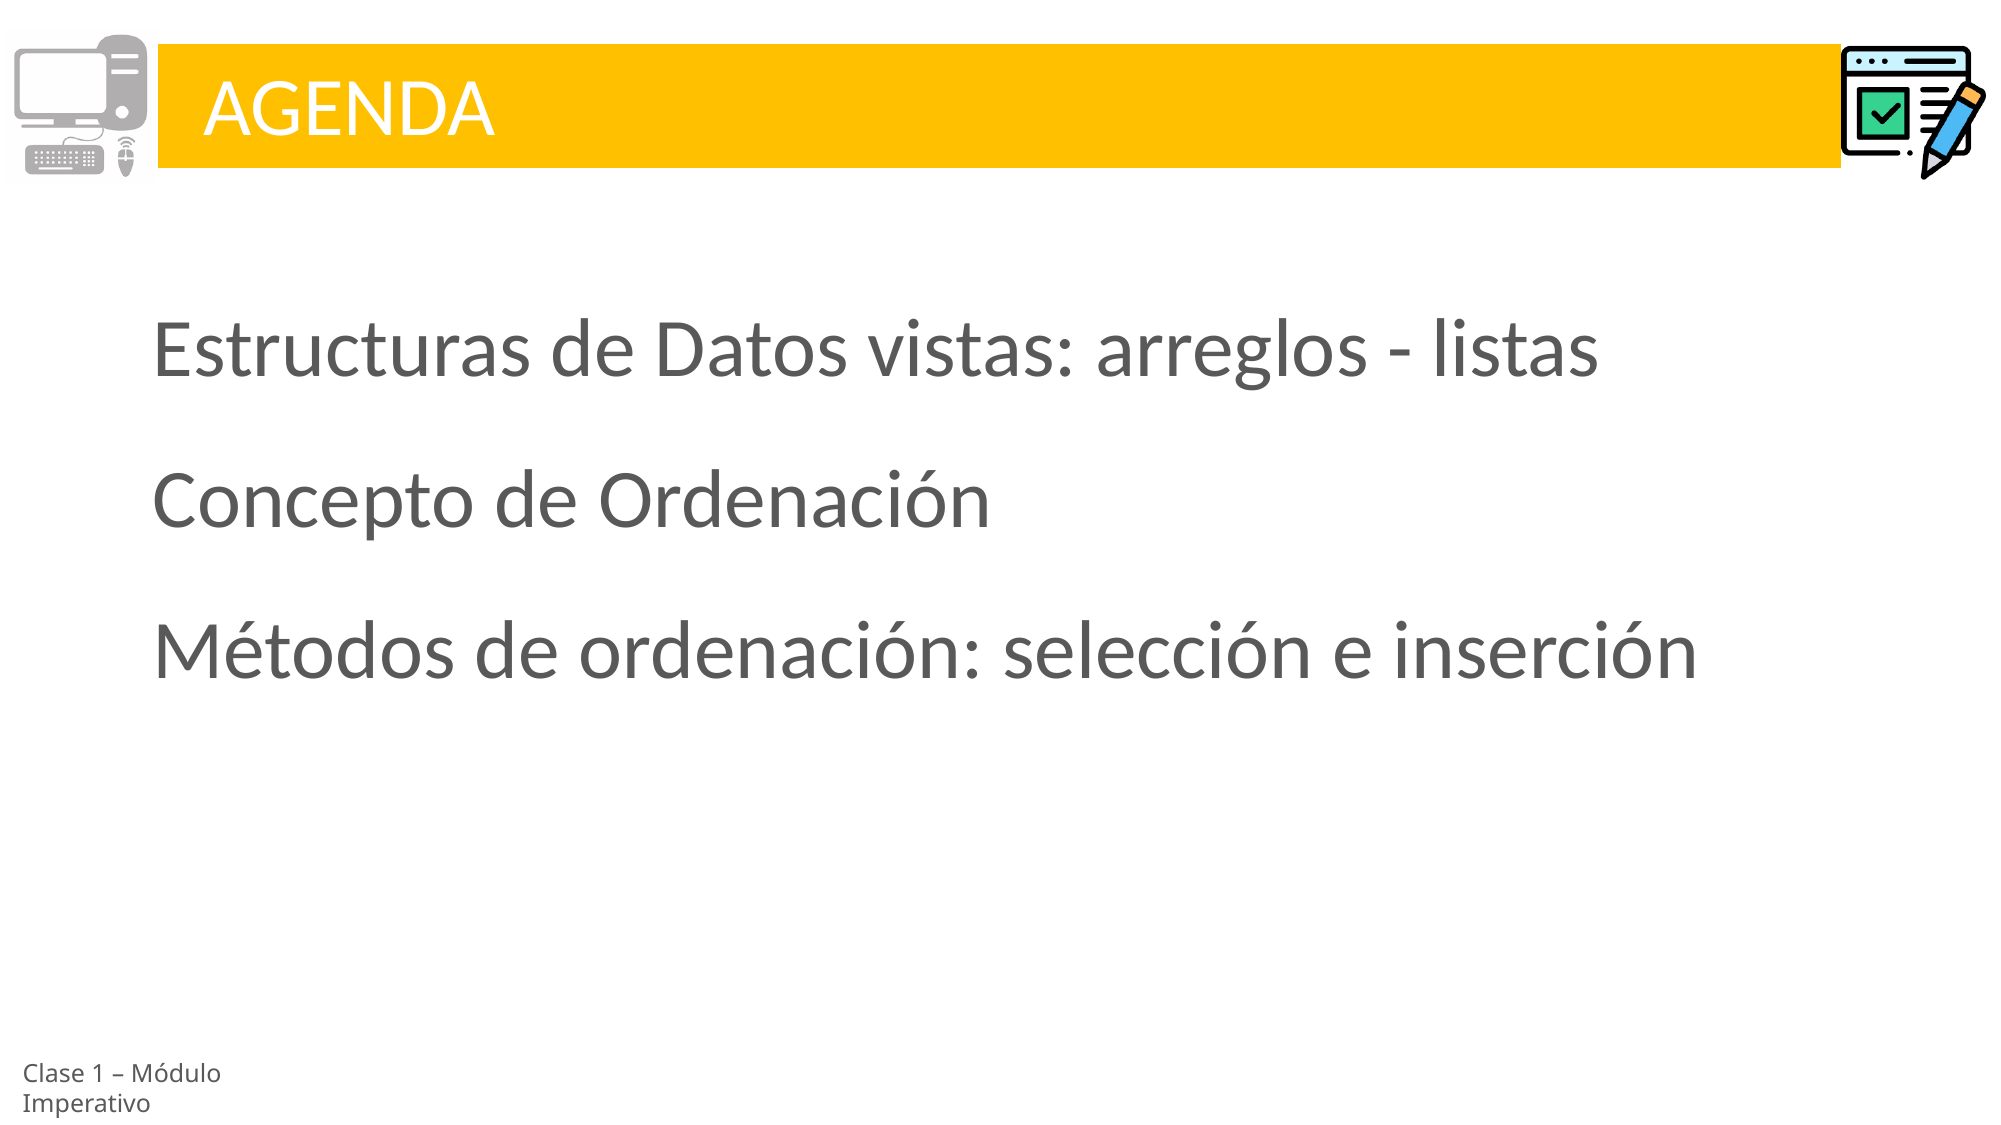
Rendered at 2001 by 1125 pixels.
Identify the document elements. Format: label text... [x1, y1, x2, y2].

text_box AGENDA [188, 44, 515, 160]
picture [1841, 40, 1986, 185]
text_box Concepto de Ordenación [137, 436, 1017, 552]
text_box Estructuras de Datos vistas: arreglos - listas [137, 285, 1632, 401]
text_box Métodos de ordenación: selección e inserción [137, 587, 1731, 703]
picture [3, 28, 158, 183]
text_box [163, 45, 1836, 167]
text_box Clase 1 – Módulo Imperativo [7, 1057, 358, 1118]
